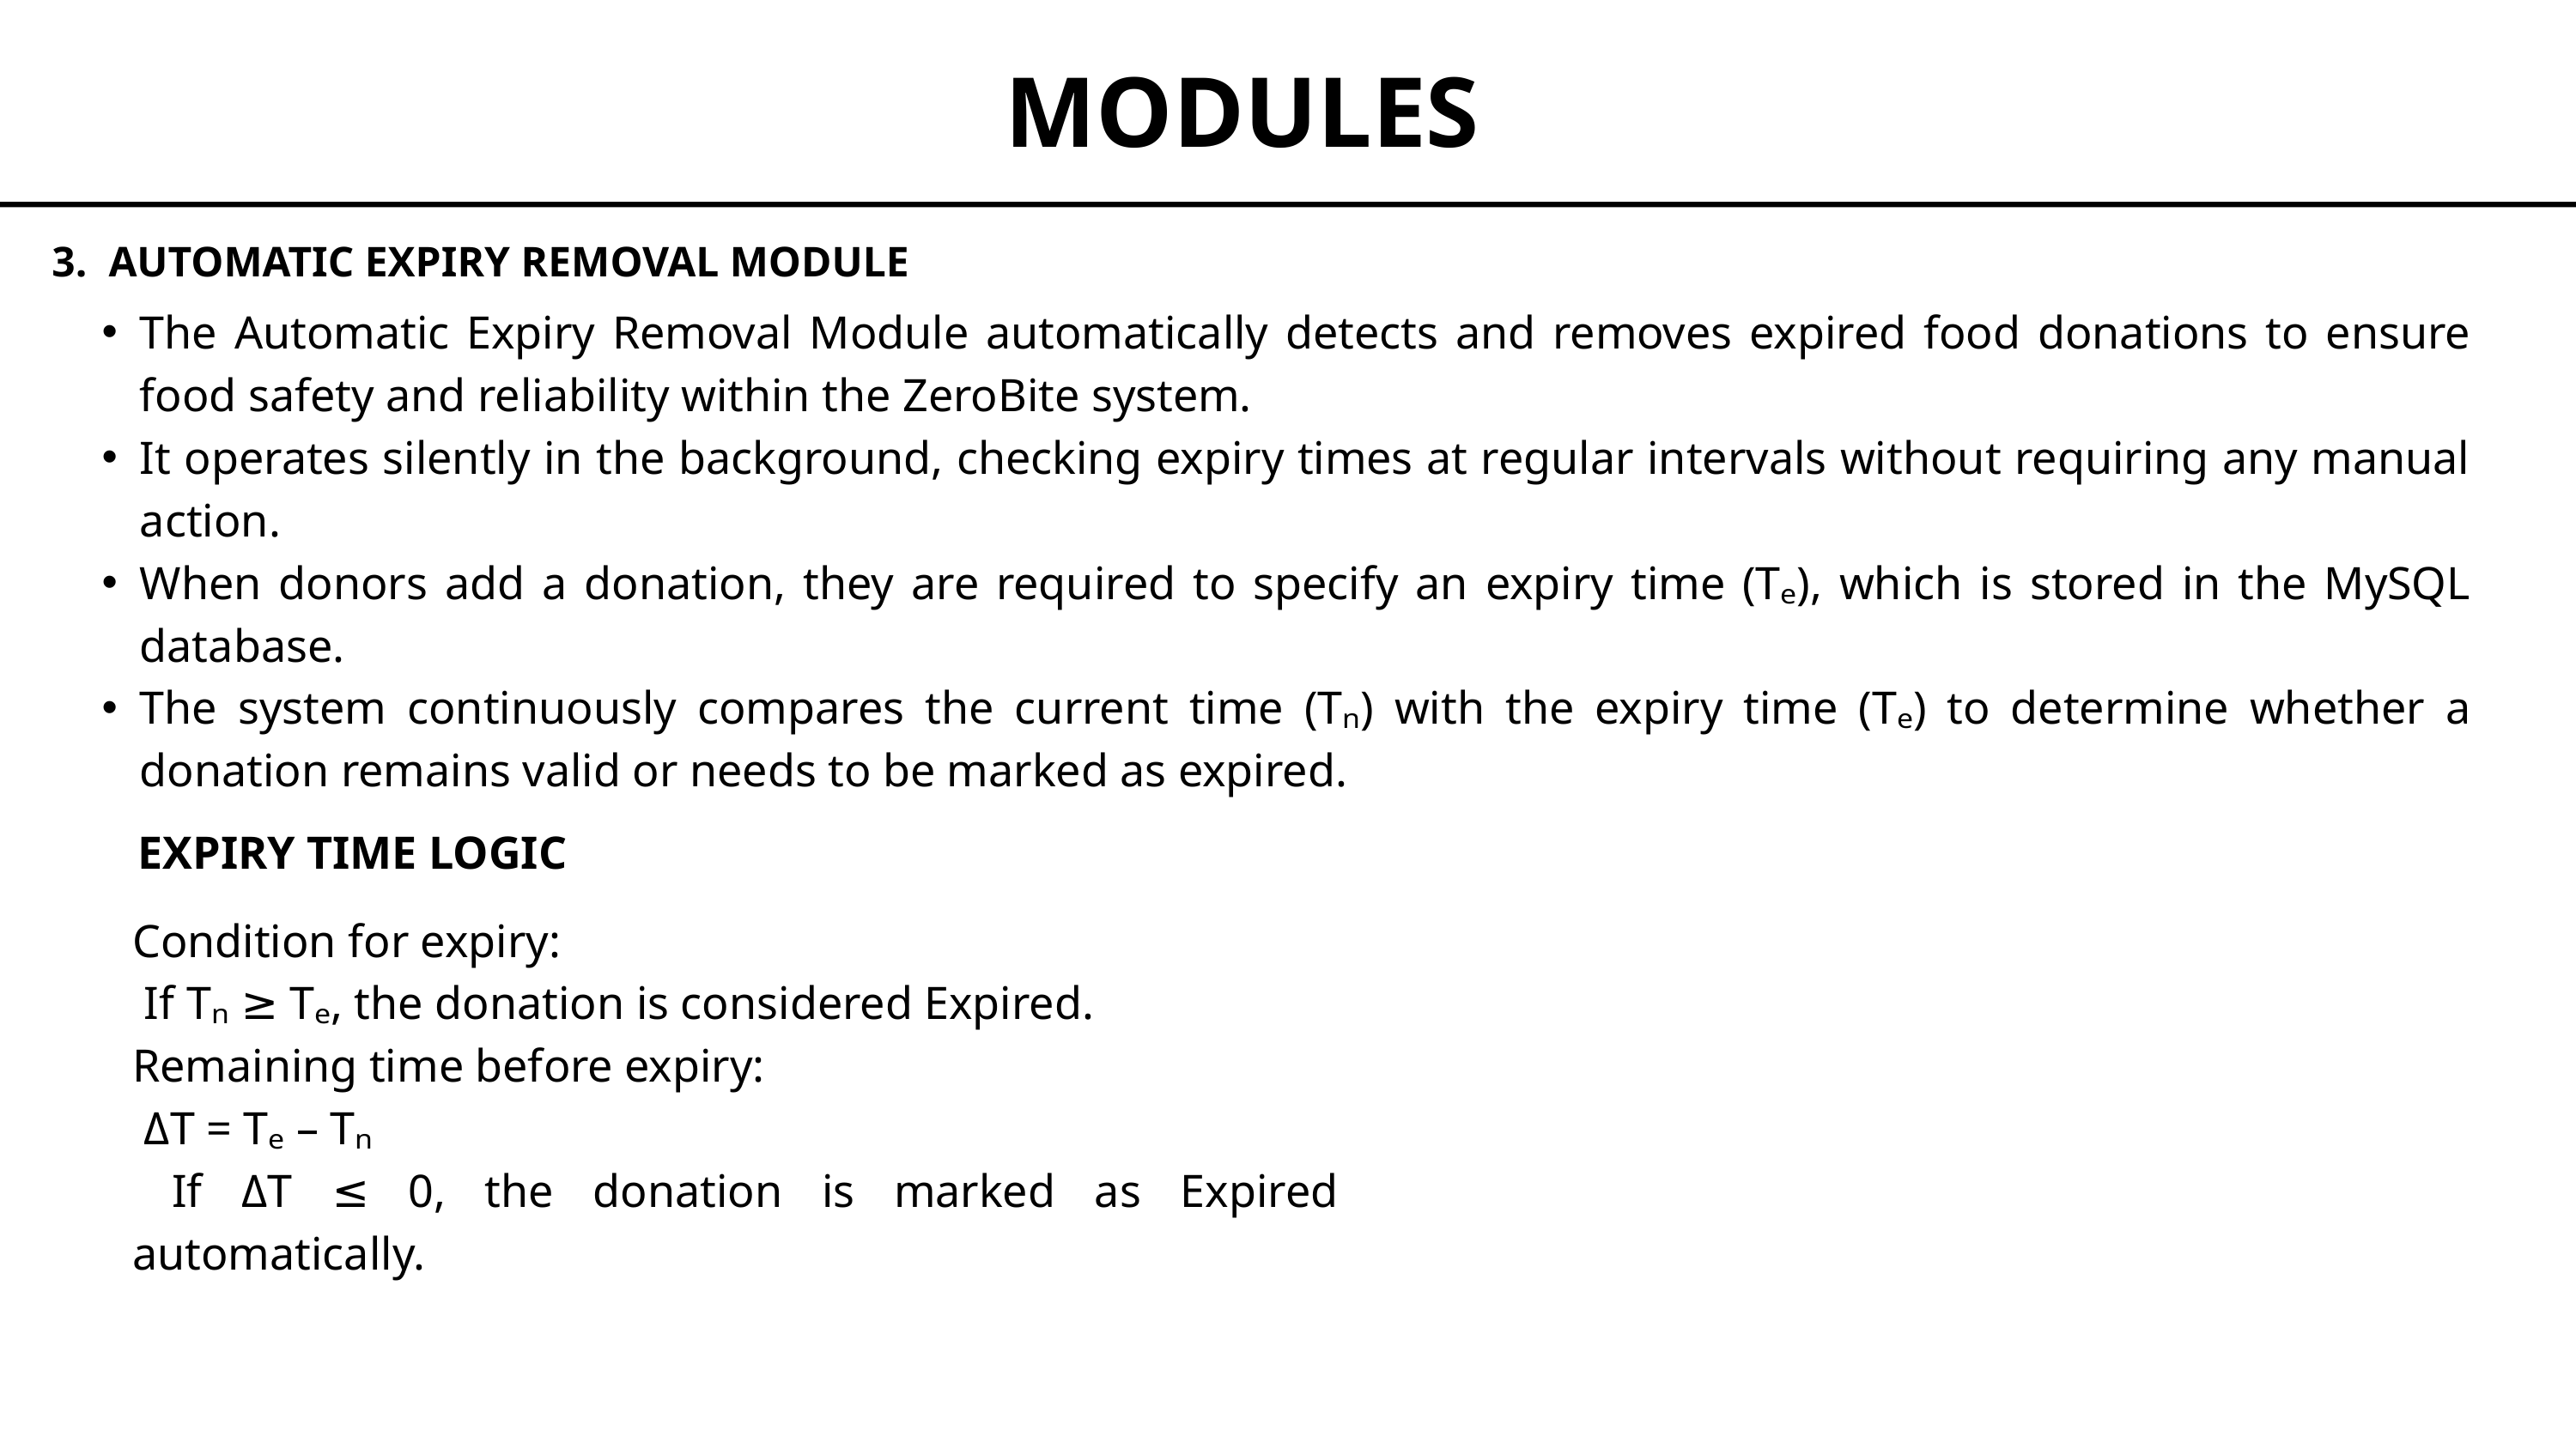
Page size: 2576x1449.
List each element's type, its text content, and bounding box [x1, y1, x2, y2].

text_box The Automatic Expiry Removal Module automatically detects and removes expired food donations to ensure food safety and reliability within the ZeroBite system. It operates silently in the background, checking expiry times at regular intervals without requiring any manual action. When donors add a donation, they are required to specify an expiry time (Tₑ), which is stored in the MySQL database. The system continuously compares the current time (Tₙ) with the expiry time (Tₑ) to determine whether a donation remains valid or needs to be marked as expired. [64, 295, 2473, 859]
text_box 3. AUTOMATIC EXPIRY REMOVAL MODULE [0, 227, 963, 285]
text_box EXPIRY TIME LOGIC [132, 815, 573, 878]
text_box MODULES [994, 31, 1490, 167]
text_box Condition for expiry: If Tₙ ≥ Tₑ, the donation is considered Expired. Remaining time before expiry: ΔT = Tₑ – Tₙ If ΔT ≤ 0, the donation is marked as Expired automatically. [132, 903, 1340, 1279]
